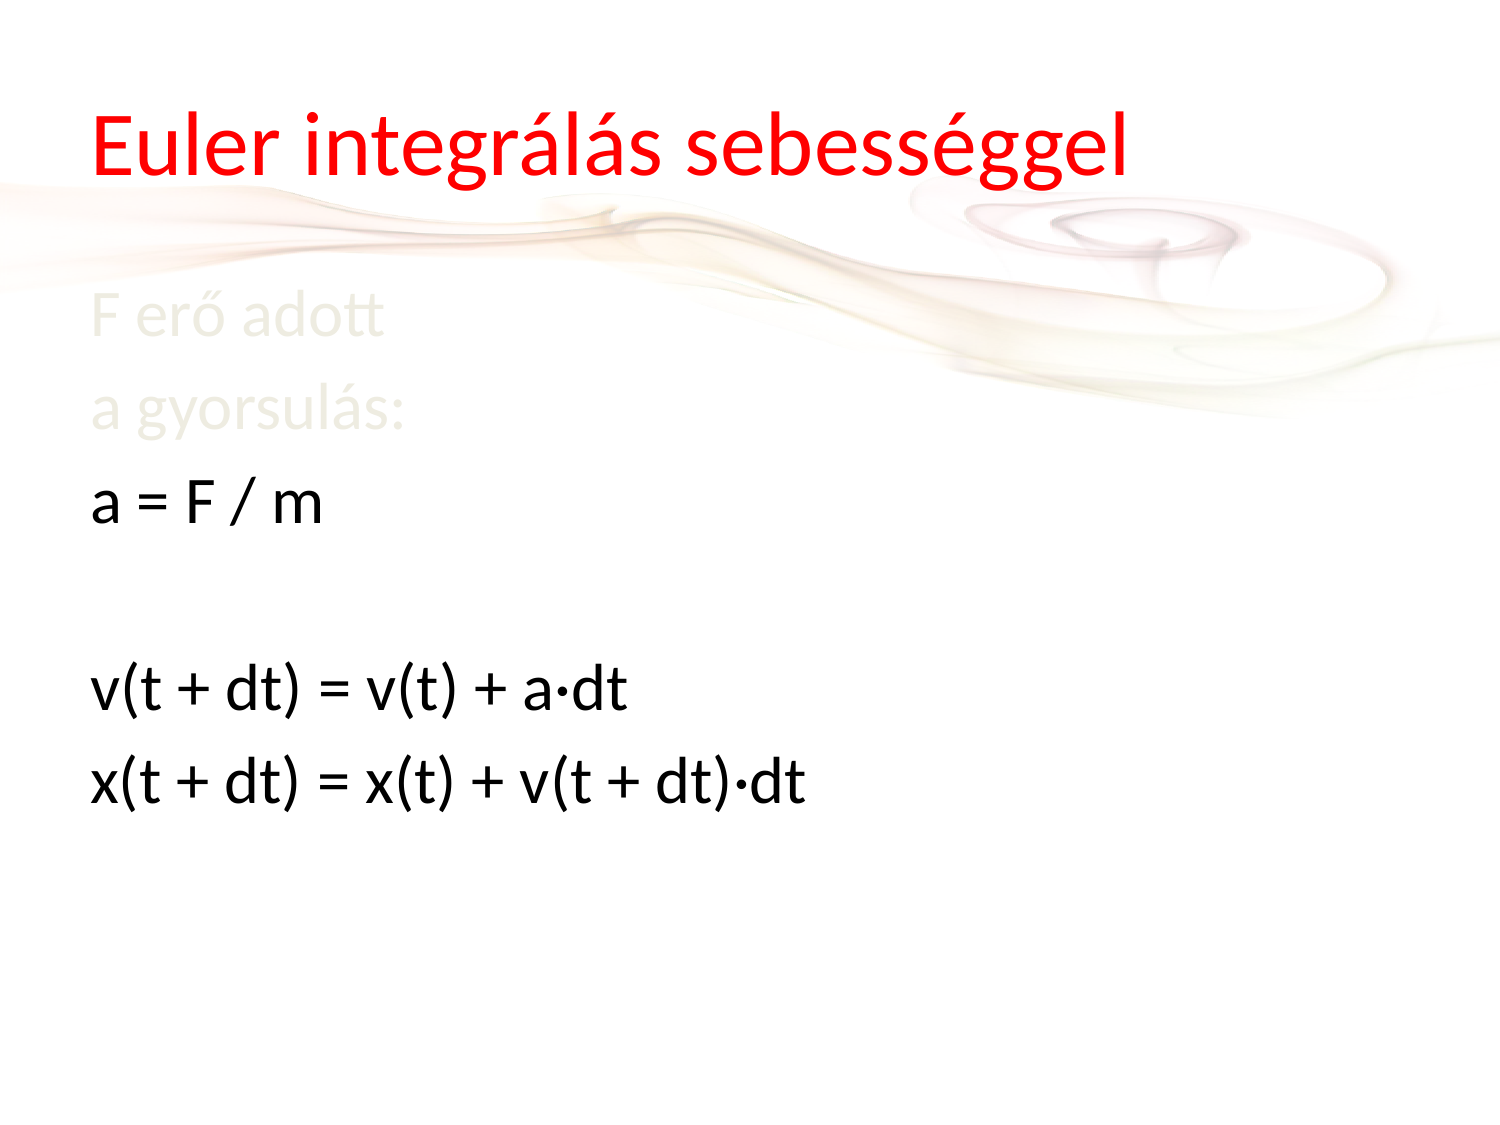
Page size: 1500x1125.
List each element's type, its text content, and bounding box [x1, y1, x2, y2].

list F erő adott a gyorsulás: a = F / m v(t + dt) = v(t) + a·dt x(t + dt) = x(t) + v(t + dt)·dt [75, 262, 1425, 1100]
title Euler integrálás sebességgel [75, 45, 1425, 233]
